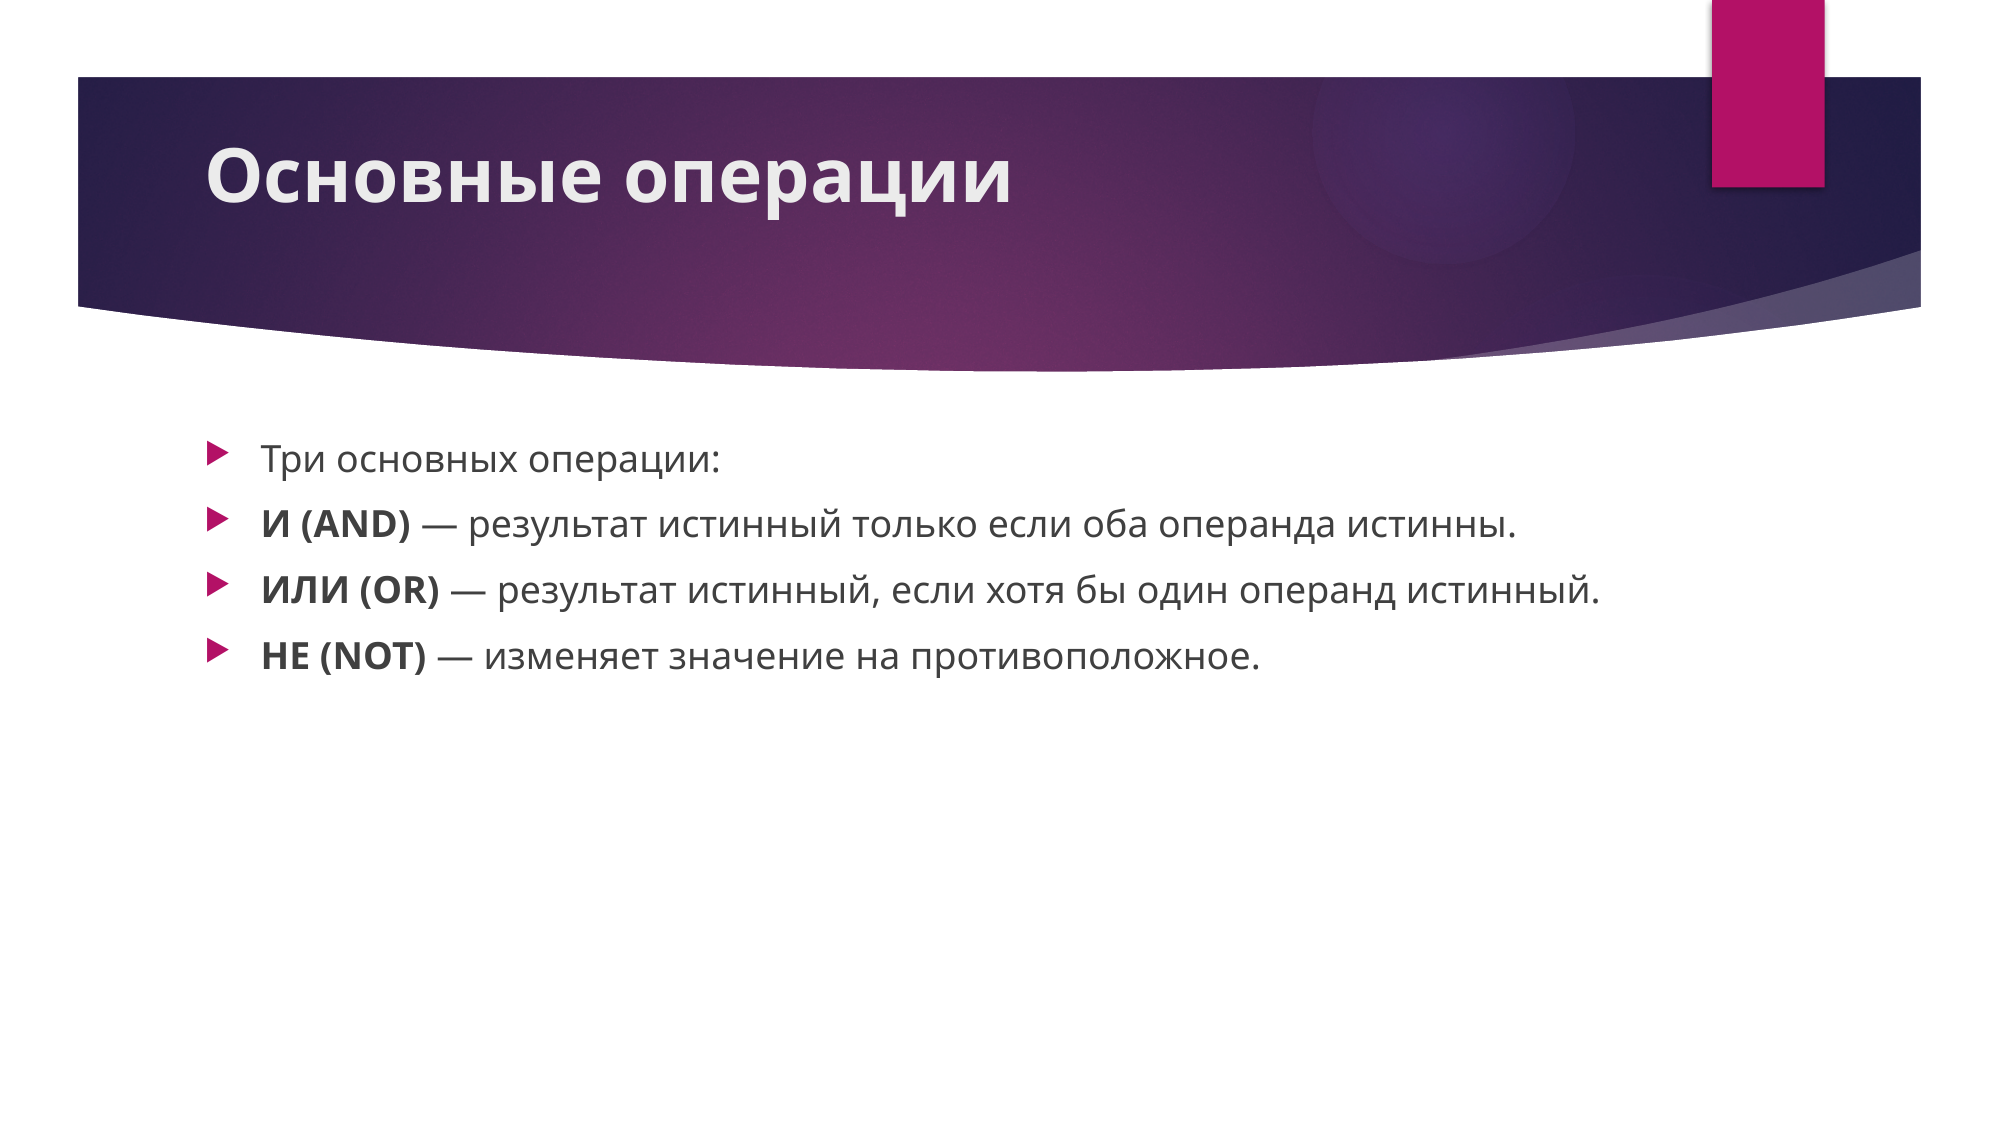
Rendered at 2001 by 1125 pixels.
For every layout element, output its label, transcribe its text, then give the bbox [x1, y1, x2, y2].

list Три основных операции: И (AND) — результат истинный только если оба операнда истинны. ИЛИ (OR) — результат истинный, если хотя бы один операнд истинный. НЕ (NOT) — изменяет значение на противоположное. [189, 427, 1638, 988]
title Основные операции [189, 159, 1627, 276]
